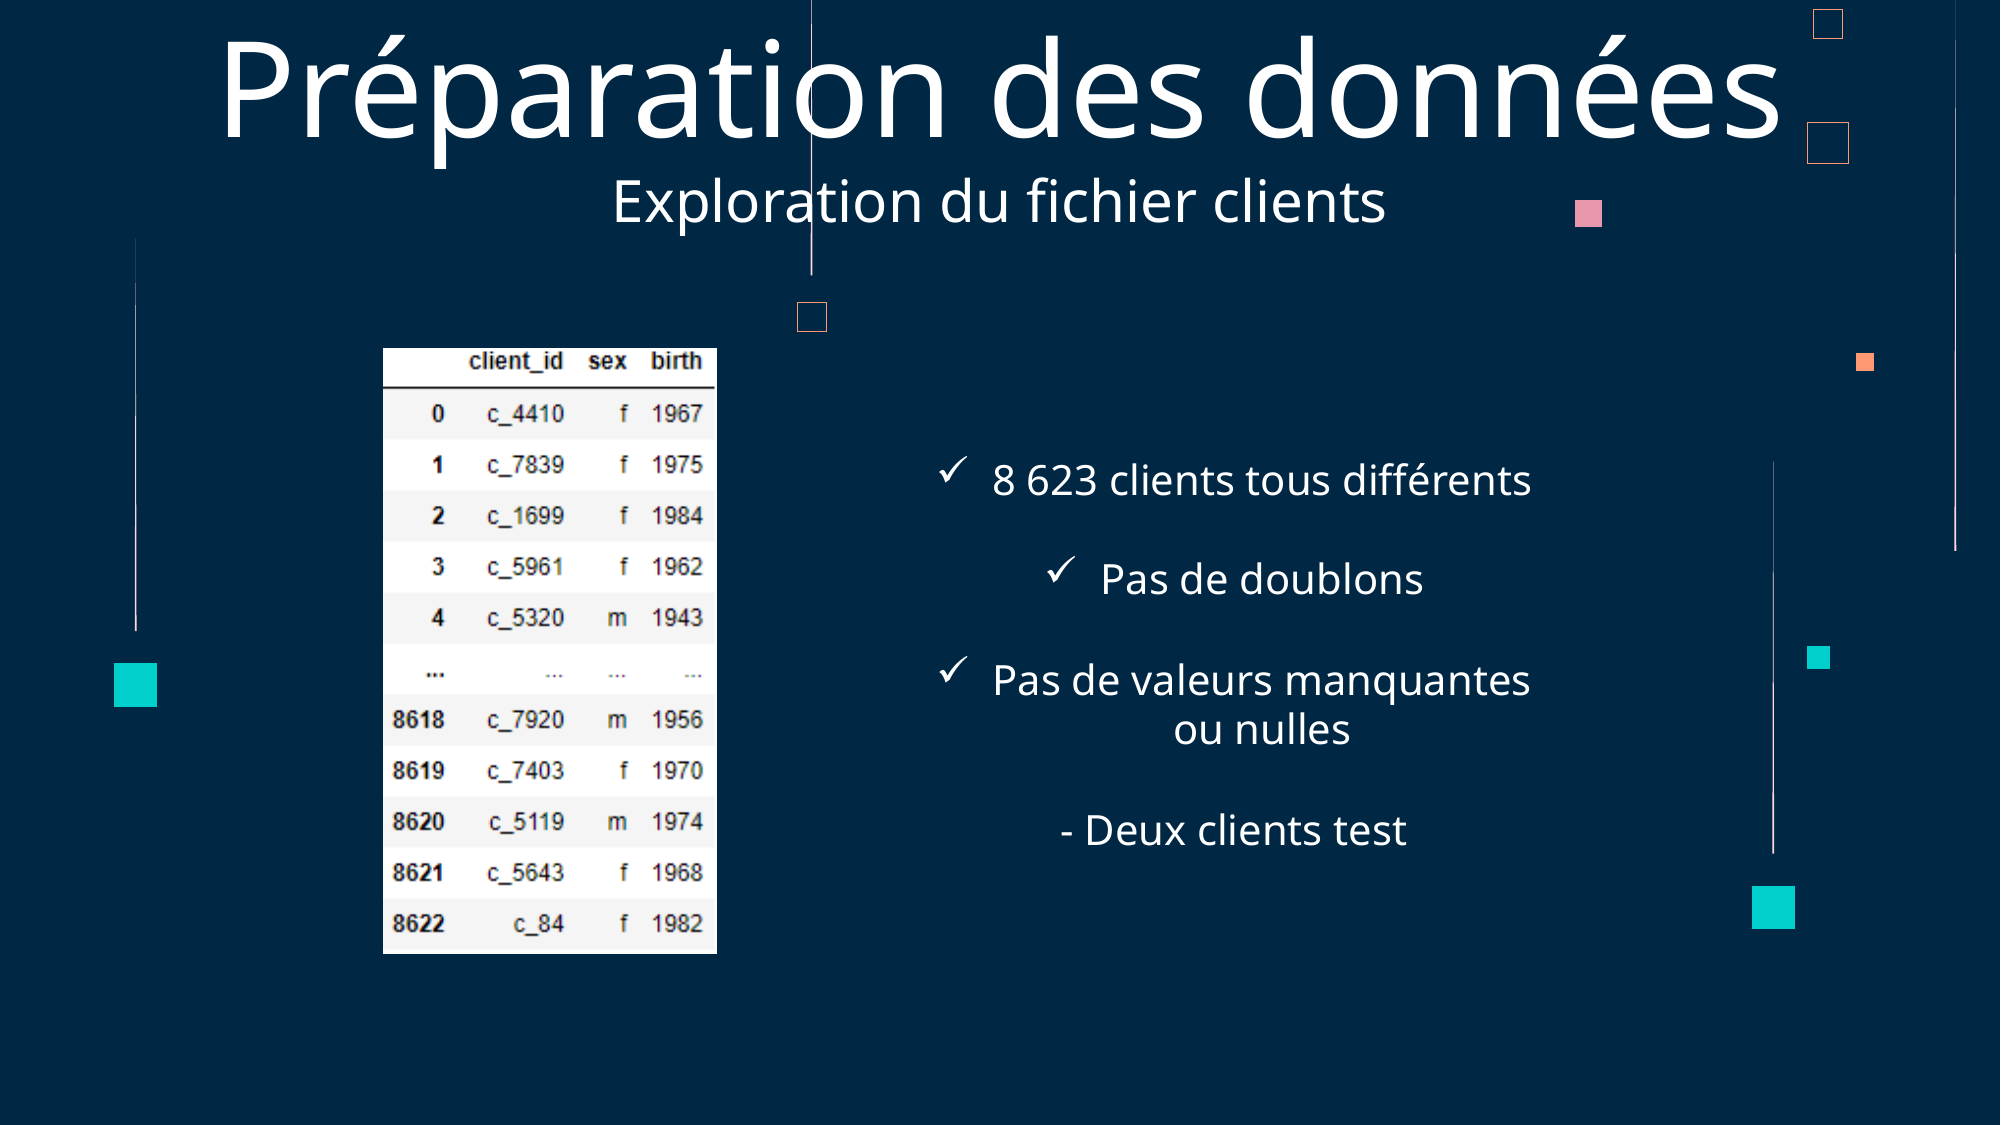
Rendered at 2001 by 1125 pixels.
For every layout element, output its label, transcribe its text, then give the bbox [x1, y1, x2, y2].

picture [383, 347, 717, 954]
subtitle 8 623 clients tous différents Pas de doublons Pas de valeurs manquantes ou nulles - Deux clients test [885, 348, 1564, 954]
title Préparation des données Exploration du fichier clients [31, 11, 1969, 228]
